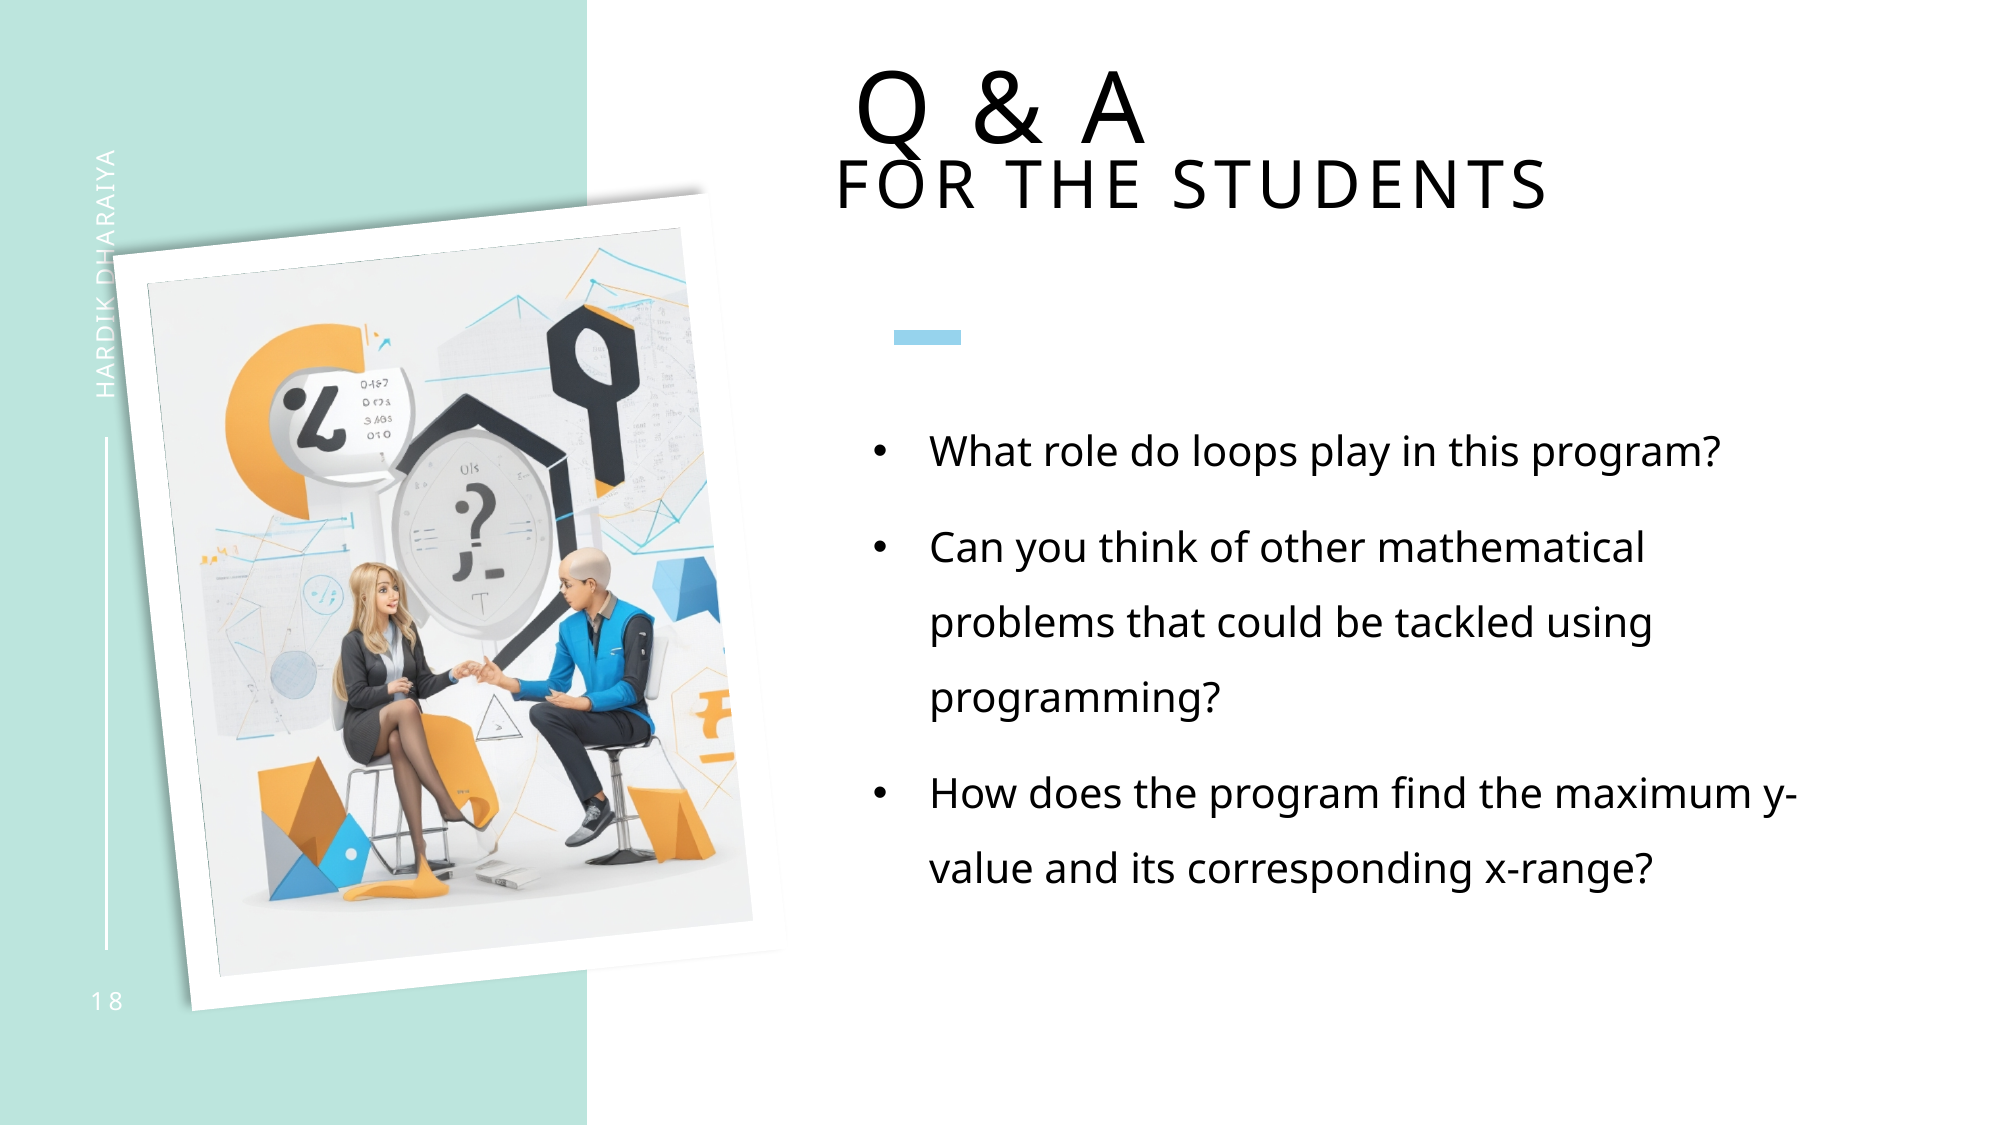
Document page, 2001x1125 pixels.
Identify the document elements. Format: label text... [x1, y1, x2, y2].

title Q & a [415, 56, 1585, 158]
list What role do loops play in this program? Can you think of other mathematical problems that could be tackled using programming? How does the program find the maximum y-value and its corresponding x-range? [872, 399, 1818, 945]
slide_number 18 [68, 987, 144, 1018]
picture [148, 229, 753, 976]
footer HARDIK DHARAIYA [90, 107, 122, 400]
text_box For the students [450, 151, 1957, 253]
